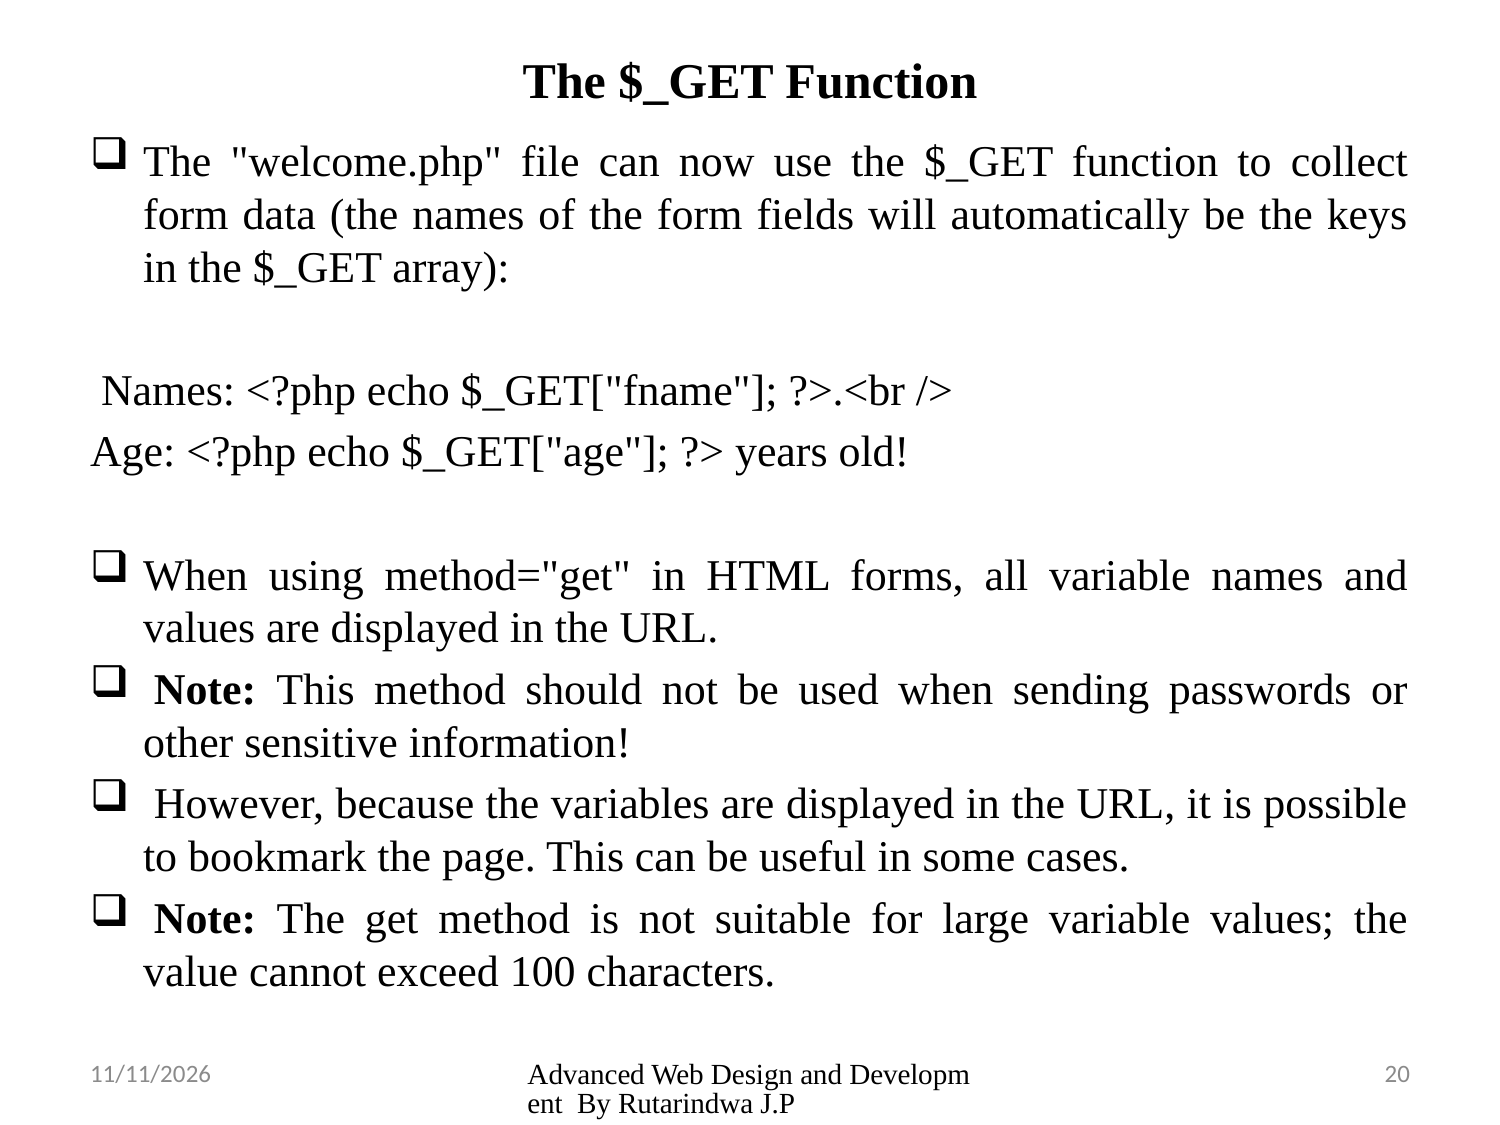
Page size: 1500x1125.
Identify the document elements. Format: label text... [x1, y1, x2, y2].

slide_number 20 [1074, 1042, 1425, 1103]
footer Advanced Web Design and Development By Rutarindwa J.P [512, 1042, 988, 1103]
list The "welcome.php" file can now use the $_GET function to collect form data (the names of the form fields will automatically be the keys in the $_GET array): Names: <?php echo $_GET["fname"]; ?>.<br /> Age: <?php echo $_GET["age"]; ?> years old! When using method="get" in HTML forms, all variable names and values are displayed in the URL. Note: This method should not be used when sending passwords or other sensitive information! However, because the variables are displayed in the URL, it is possible to bookmark the page. This can be useful in some cases. Note: The get method is not suitable for large variable values; the value cannot exceed 100 characters. [75, 125, 1425, 1005]
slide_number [75, 1042, 425, 1103]
title The $_GET Function [75, 45, 1425, 113]
